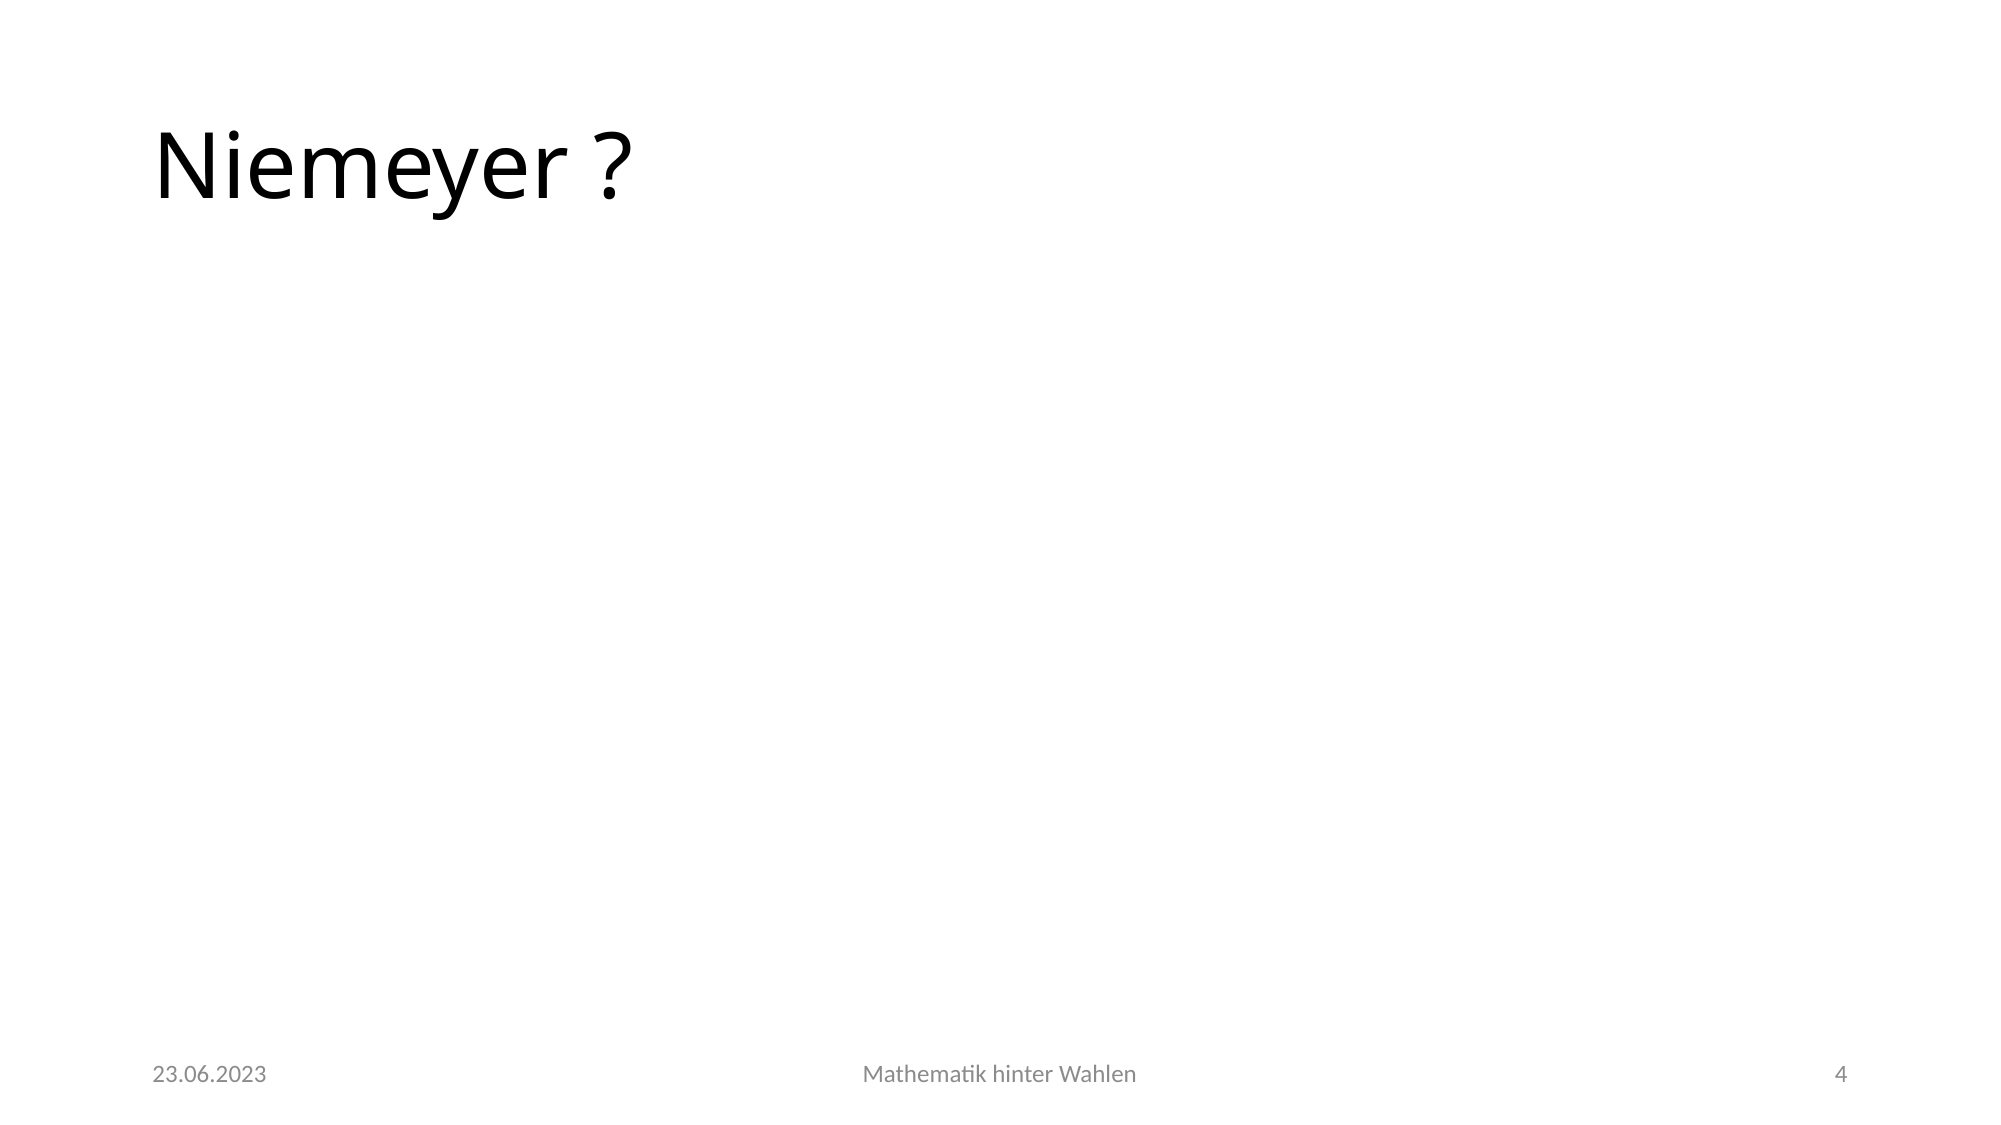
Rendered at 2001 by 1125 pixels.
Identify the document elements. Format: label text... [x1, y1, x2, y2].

slide_number 4 [1412, 1042, 1863, 1103]
footer Mathematik hinter Wahlen [662, 1042, 1338, 1103]
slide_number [137, 1042, 588, 1103]
title Niemeyer ? [137, 59, 1863, 278]
